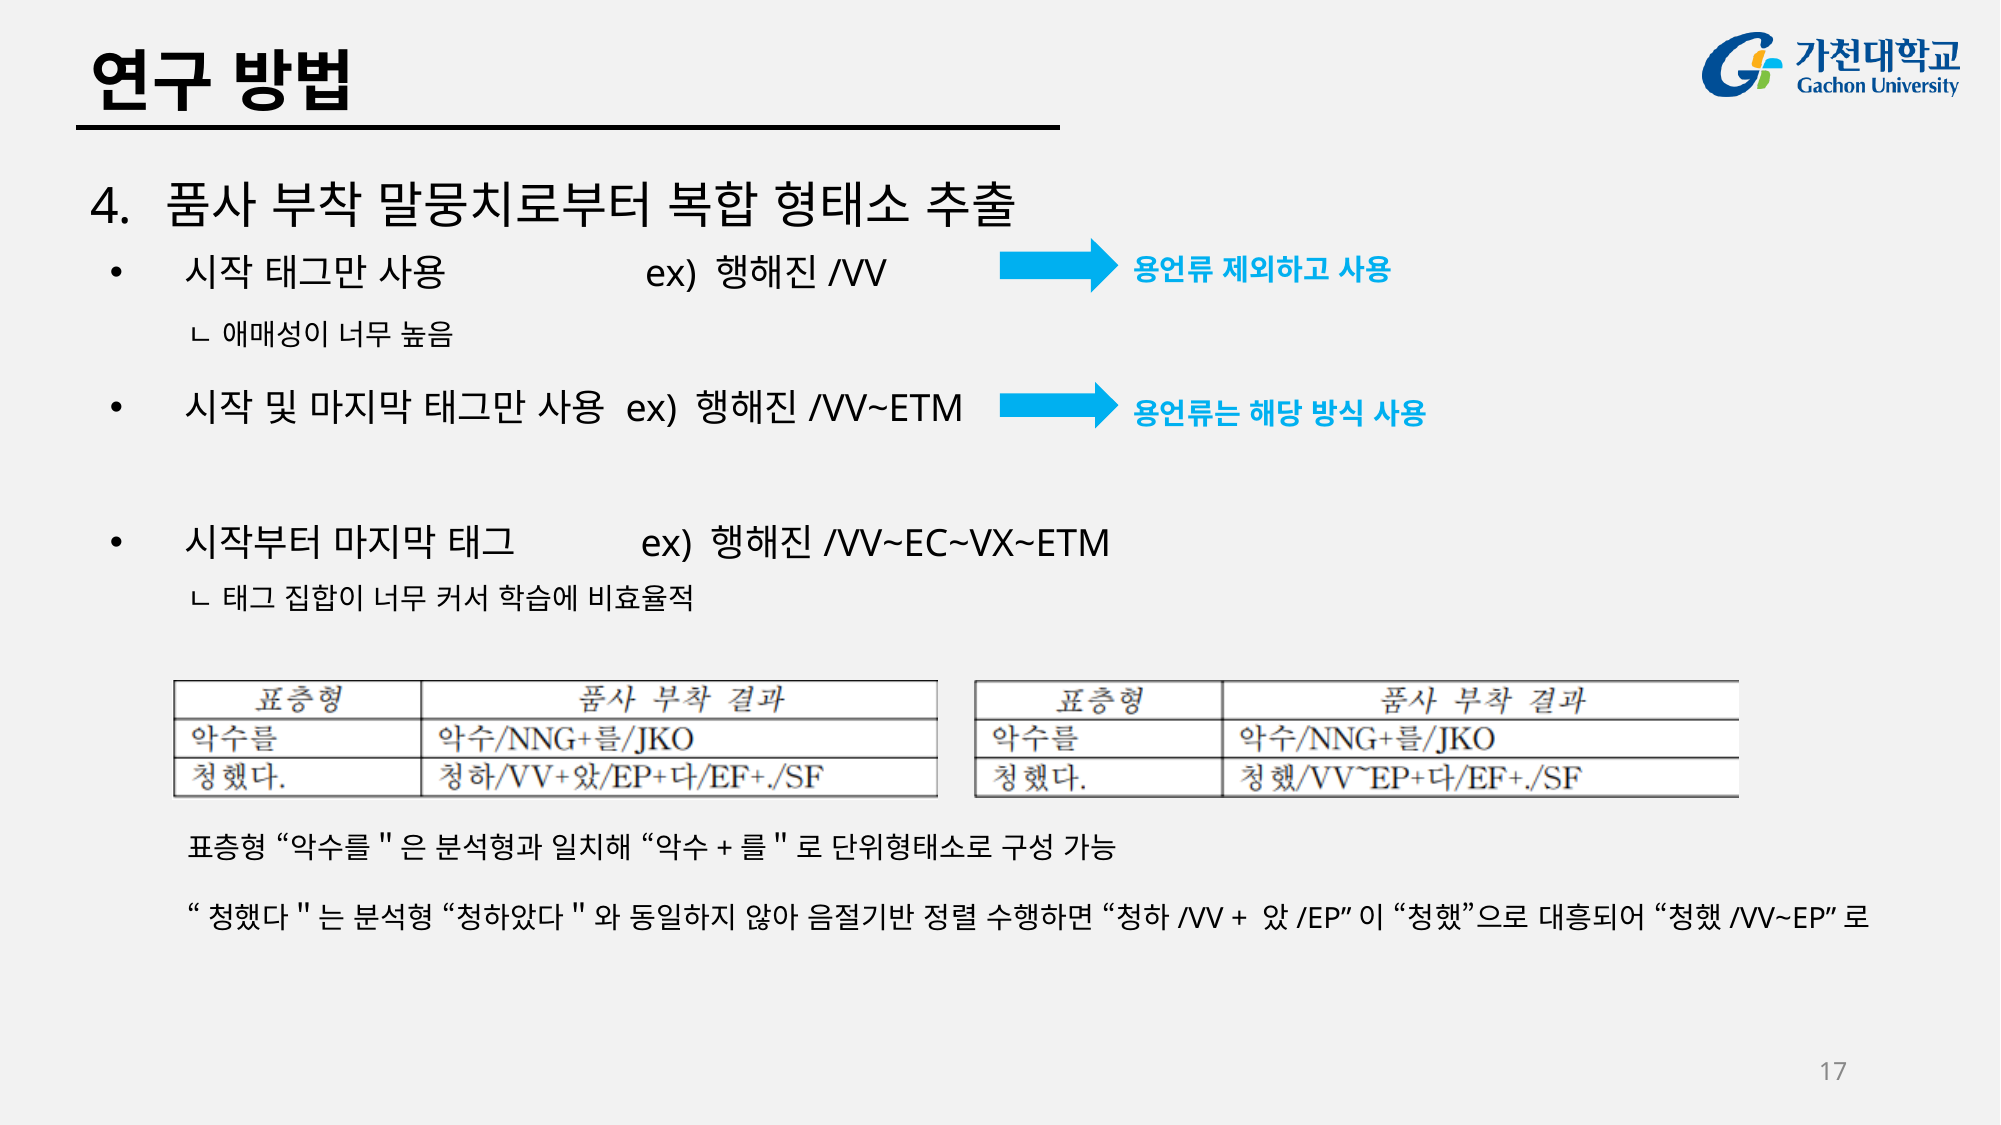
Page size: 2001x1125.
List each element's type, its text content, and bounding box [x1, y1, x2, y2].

picture [1702, 32, 1961, 97]
text_box 표층형 “악수를＂은 분석형과 일치해 “악수+를＂로 단위형태소로 구성 가능 “청했다＂는 분석형 “청하았다＂와 동일하지 않아 음절기반 정렬 수행하면 “청하/VV + 았/EP”이 “청했”으로 대흥되어 “청했/VV~EP”로 [172, 822, 1886, 943]
picture [172, 680, 939, 800]
text_box 시작 태그만 사용 ex) 행해진/VV 시작 및 마지막 태그만 사용 ex) 행해진/VV~ETM 시작부터 마지막 태그 ex) 행해진/VV~EC~VX~ETM [94, 242, 1739, 572]
text_box 품사 부착 말뭉치로부터 복합 형태소 추출 [75, 166, 1863, 241]
text_box 용언류 제외하고 사용 [1118, 243, 1509, 294]
text_box ㄴ 애매성이 너무 높음 [172, 308, 1886, 359]
text_box [997, 379, 1118, 431]
slide_number 17 [1412, 1042, 1863, 1103]
text_box 용언류는 해당 방식 사용 [1118, 387, 1509, 438]
text_box 연구 방법 [75, 31, 1350, 127]
text_box [997, 235, 1118, 295]
picture [974, 680, 1739, 799]
text_box ㄴ 태그 집합이 너무 커서 학습에 비효율적 [172, 572, 1886, 623]
